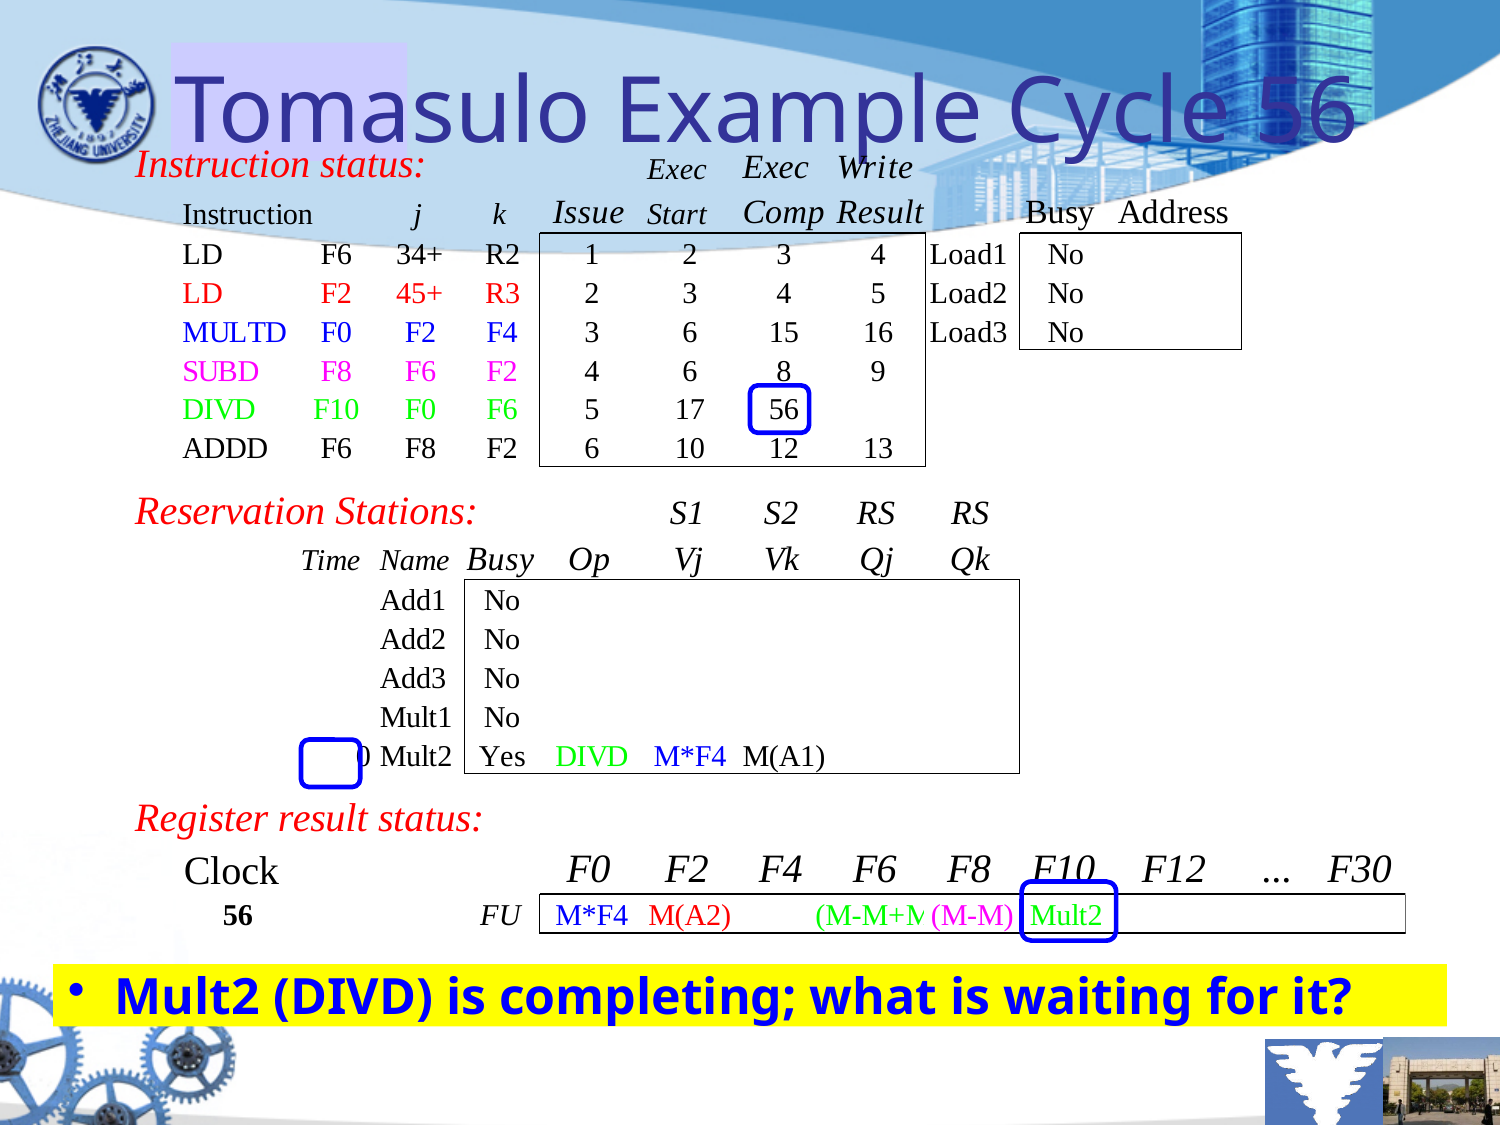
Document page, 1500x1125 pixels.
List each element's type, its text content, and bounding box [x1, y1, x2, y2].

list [128, 136, 1407, 1012]
picture [0, 0, 1500, 1125]
title Tomasulo Example Cycle 56 [159, 42, 1471, 169]
text_box Mult2 (DIVD) is completing; what is waiting for it? [53, 964, 1447, 1027]
